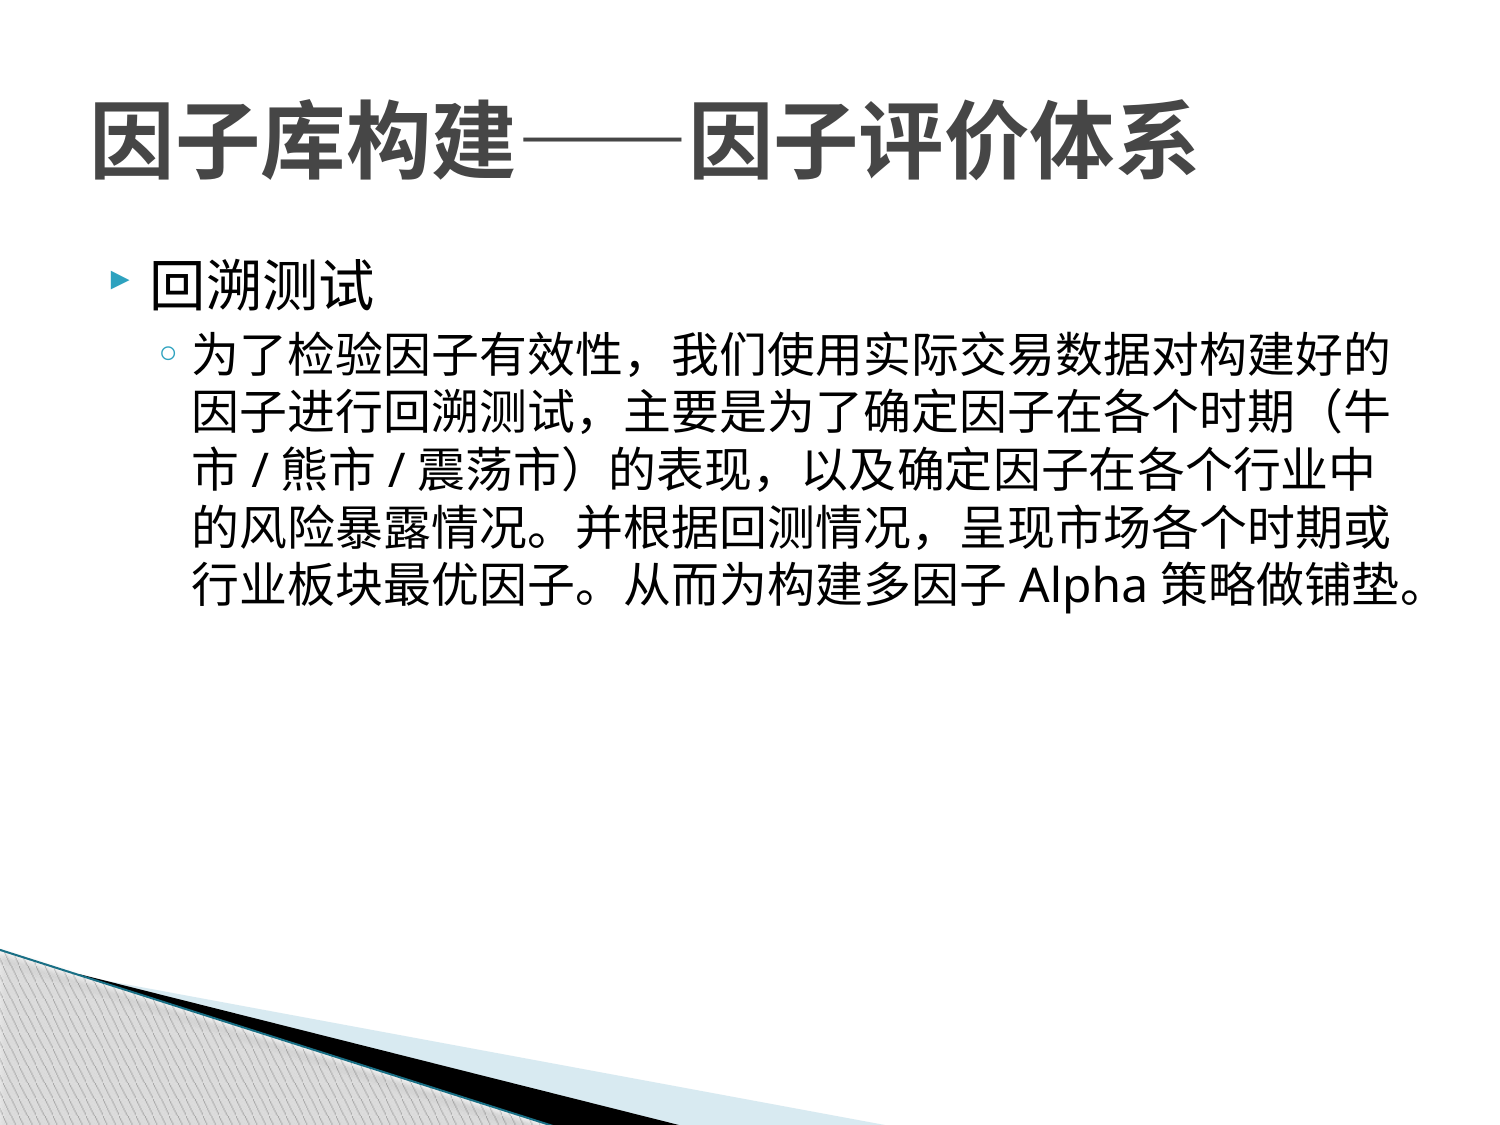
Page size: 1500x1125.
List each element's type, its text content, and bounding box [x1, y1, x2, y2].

title 因子库构建——因子评价体系 [75, 45, 1425, 233]
list 回溯测试 为了检验因子有效性，我们使用实际交易数据对构建好的因子进行回溯测试，主要是为了确定因子在各个时期（牛市/熊市/震荡市）的表现，以及确定因子在各个行业中的风险暴露情况。并根据回测情况，呈现市场各个时期或行业板块最优因子。从而为构建多因子Alpha策略做铺垫。 [75, 243, 1425, 986]
